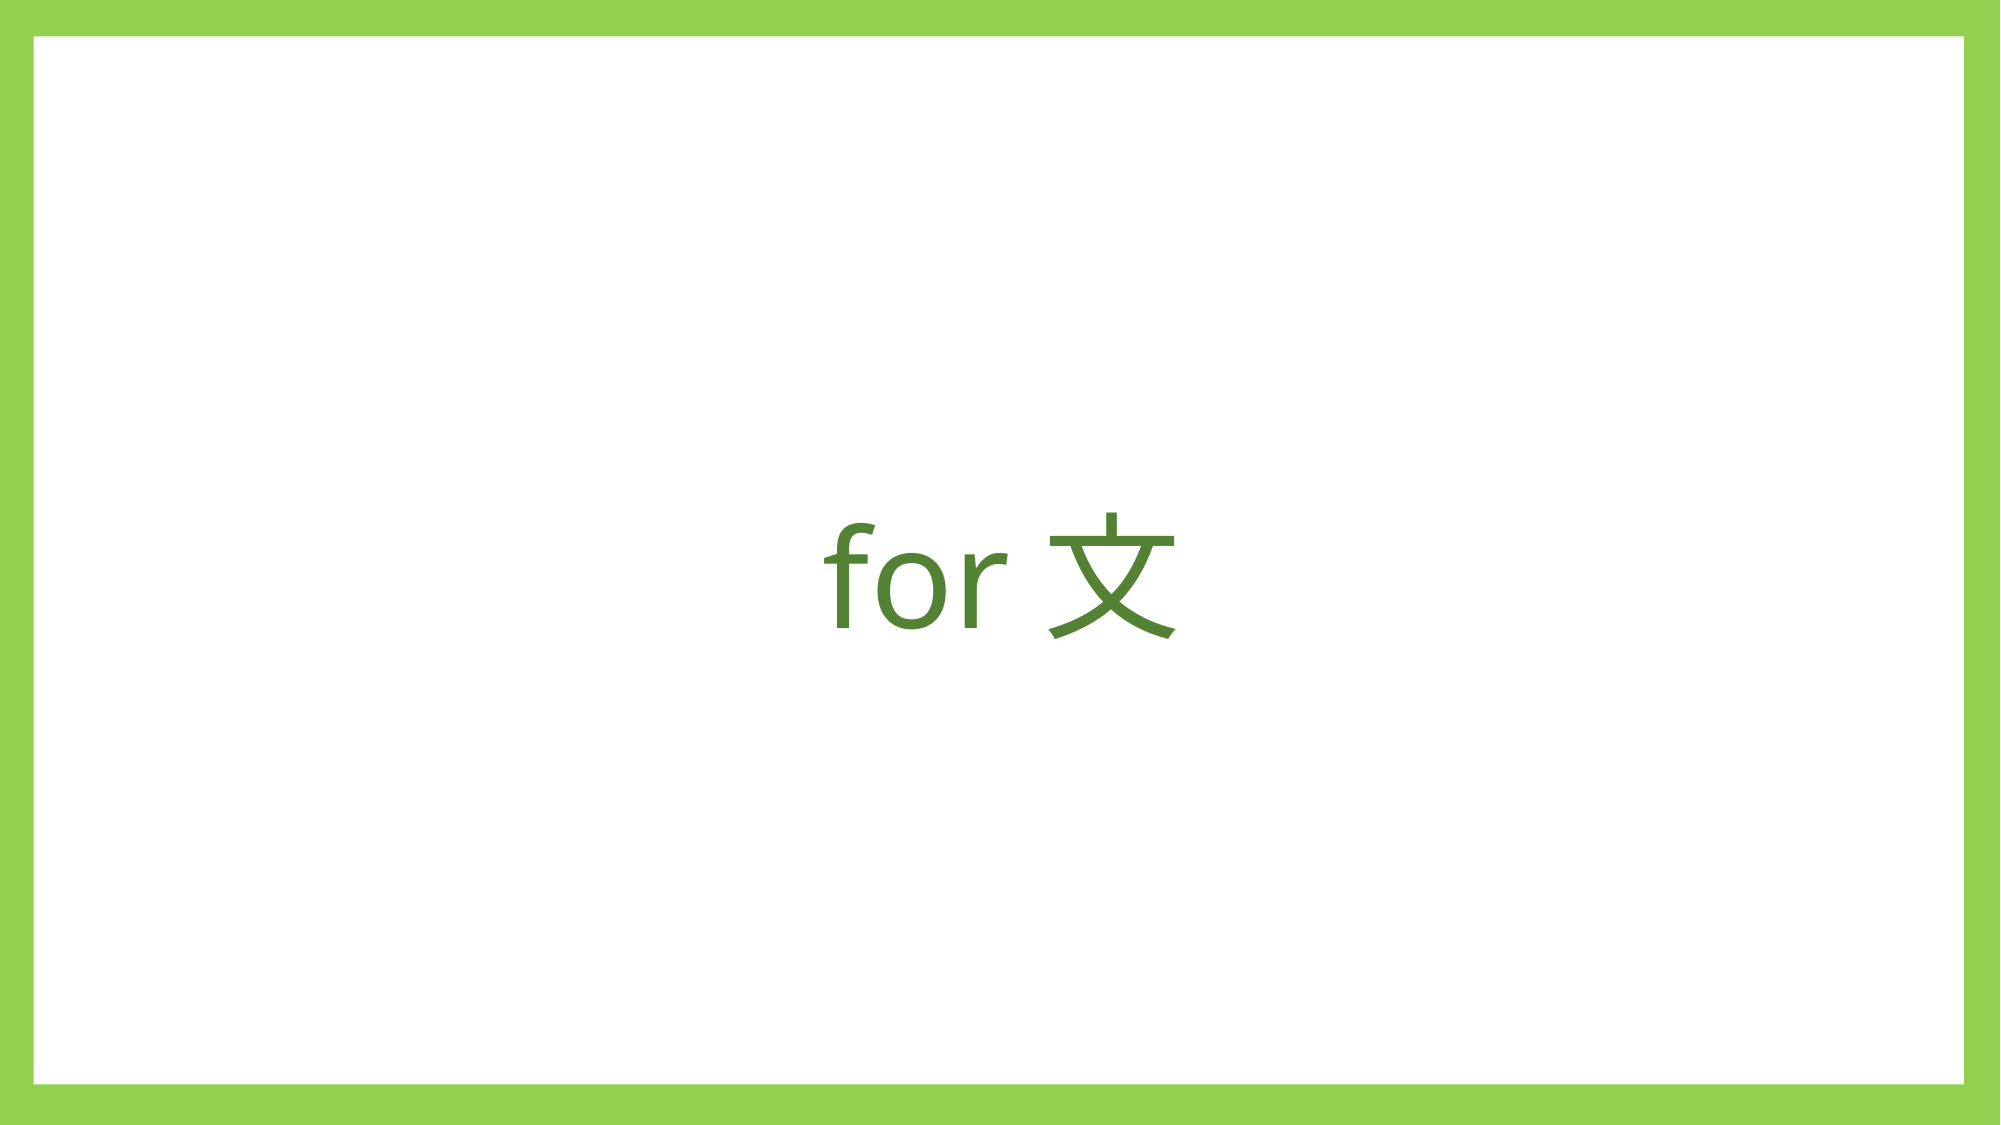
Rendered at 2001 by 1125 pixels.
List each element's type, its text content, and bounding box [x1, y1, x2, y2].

text_box for文 [808, 483, 1196, 664]
